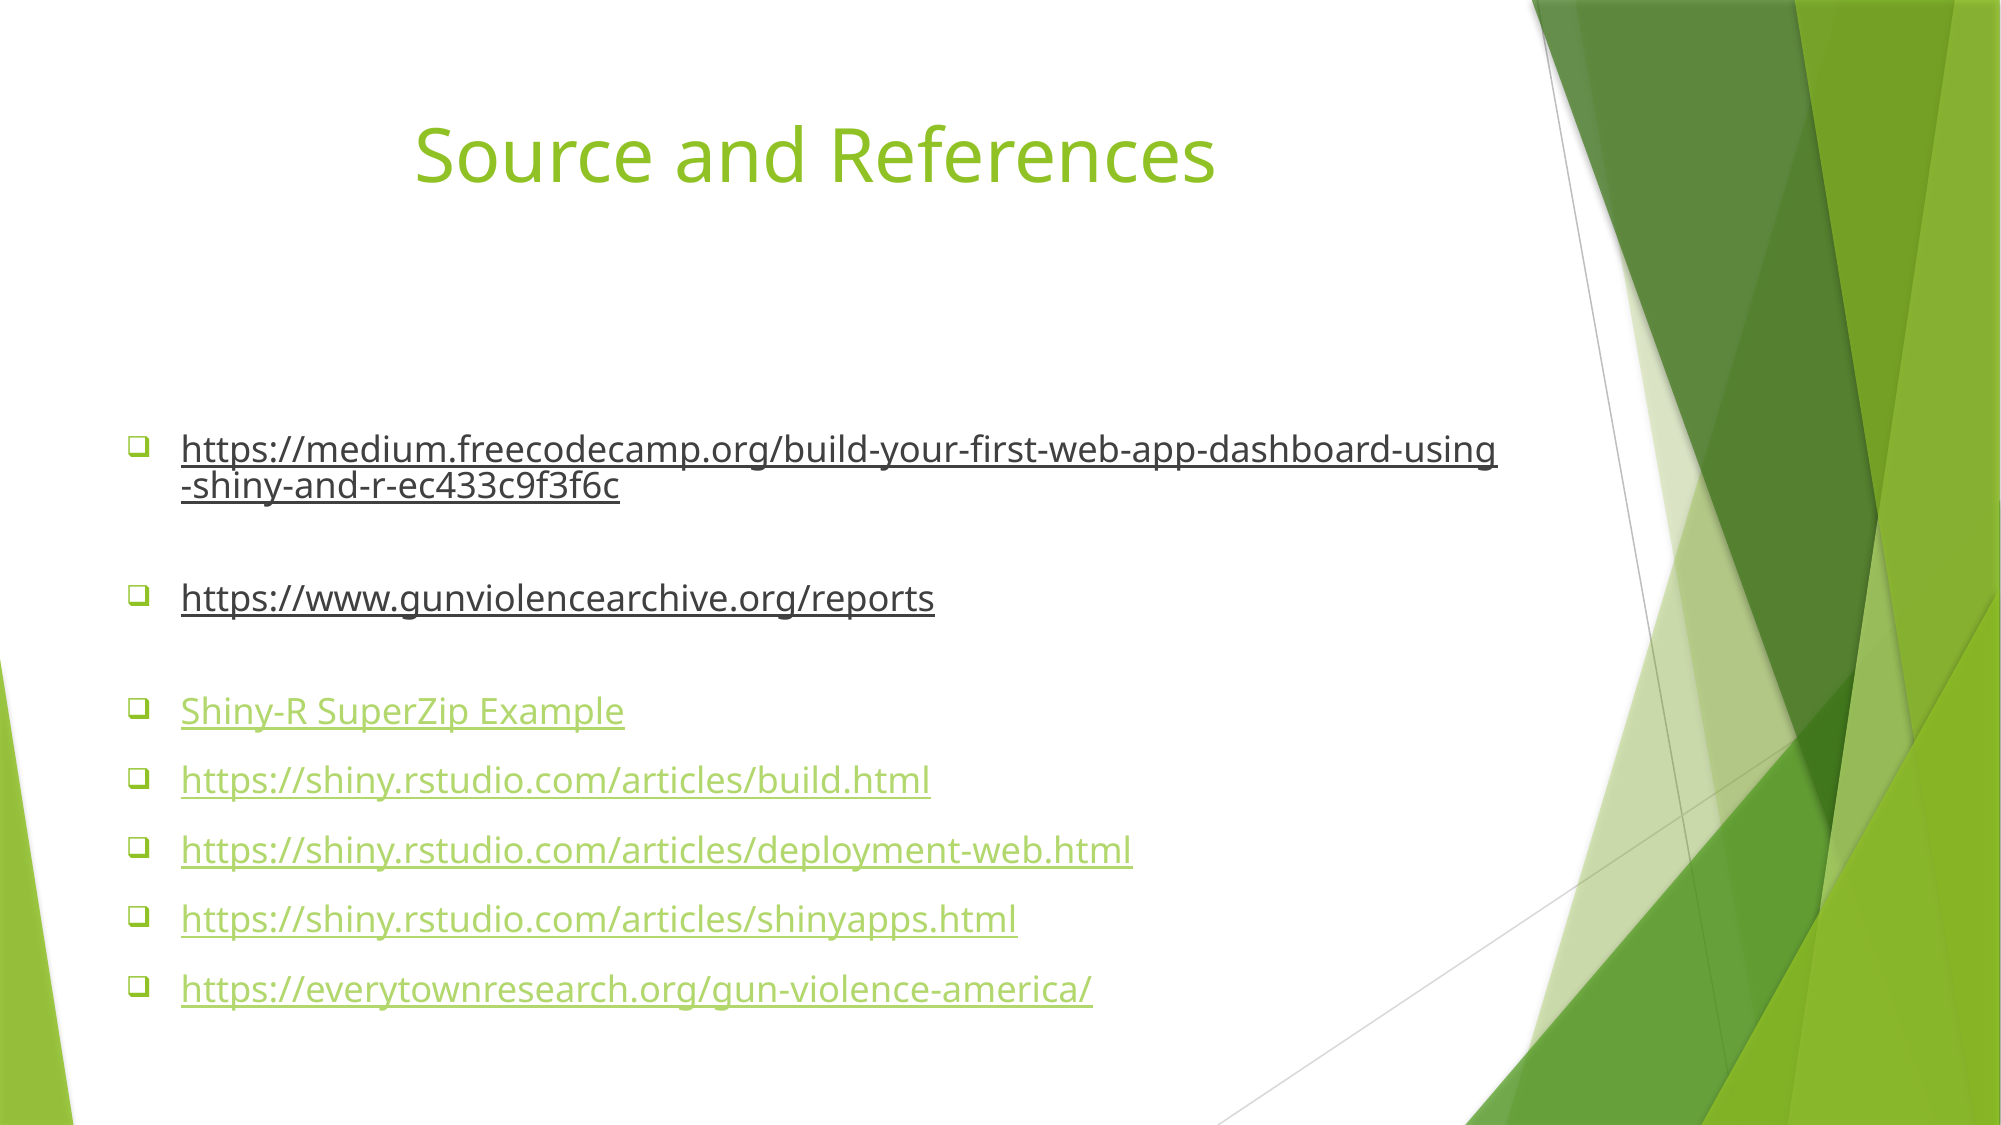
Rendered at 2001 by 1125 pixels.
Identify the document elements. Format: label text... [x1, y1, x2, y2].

list https://medium.freecodecamp.org/build-your-first-web-app-dashboard-using-shiny-and-r-ec433c9f3f6c https://www.gunviolencearchive.org/reports Shiny-R SuperZip Example https://shiny.rstudio.com/articles/build.html https://shiny.rstudio.com/articles/deployment-web.html https://shiny.rstudio.com/articles/shinyapps.html https://everytownresearch.org/gun-violence-america/ [111, 354, 1522, 992]
title Source and References [111, 99, 1522, 317]
